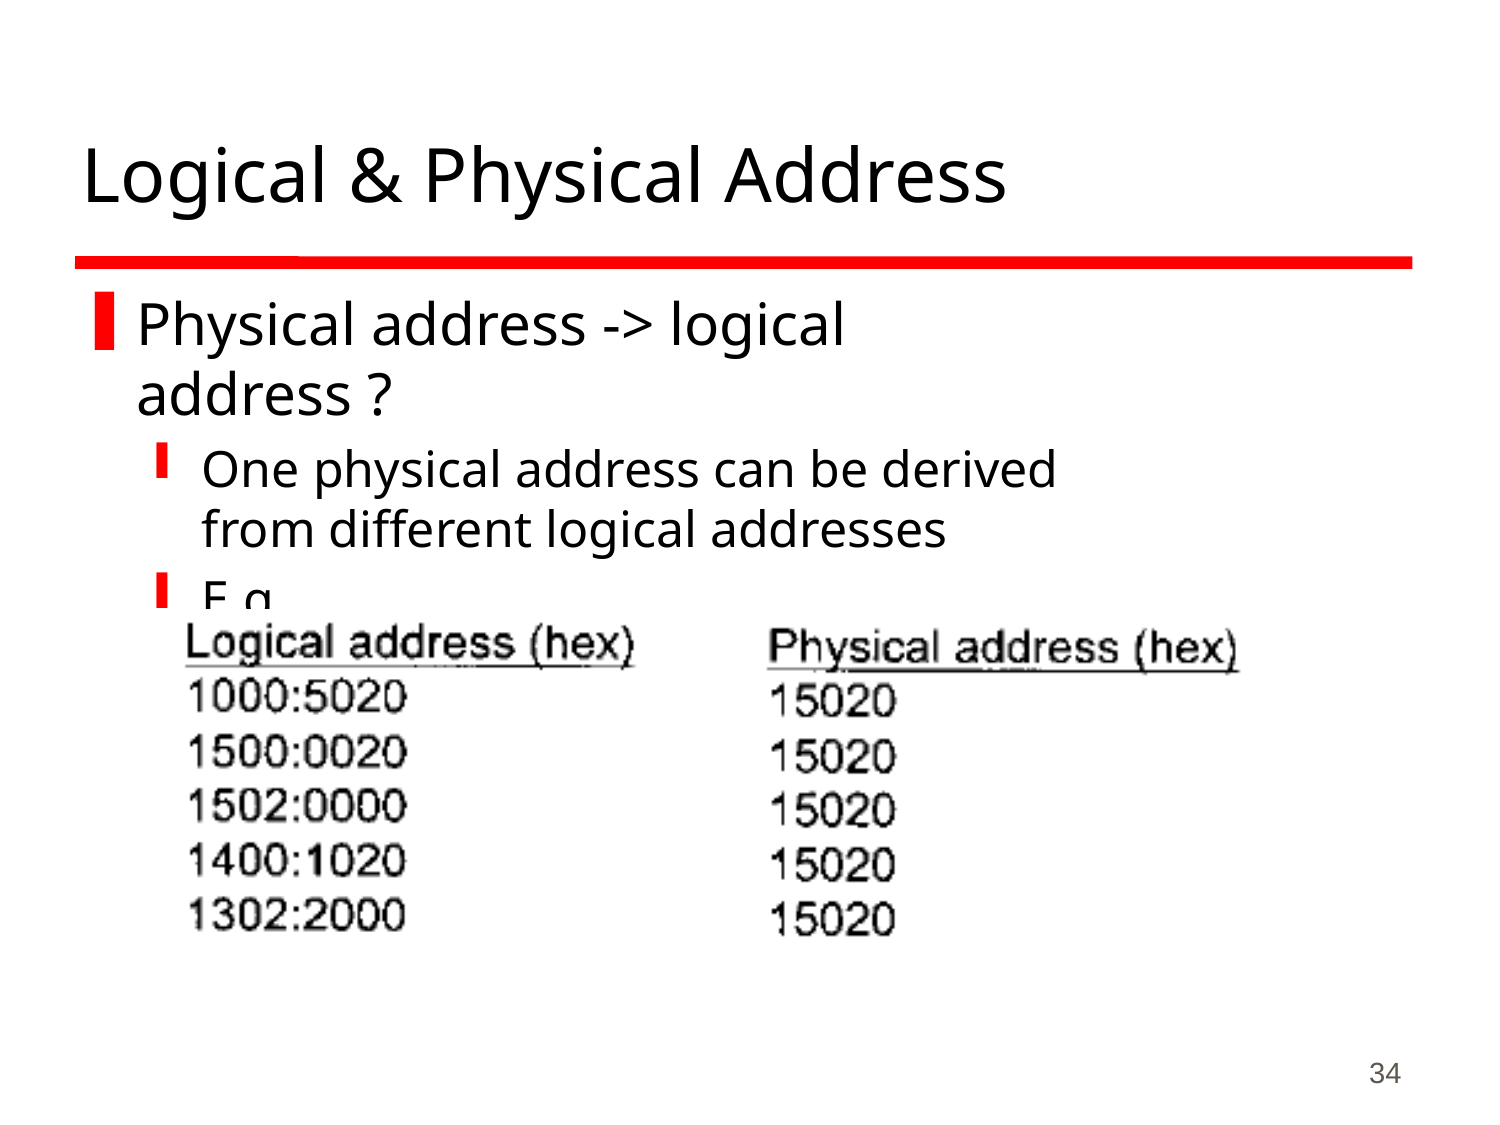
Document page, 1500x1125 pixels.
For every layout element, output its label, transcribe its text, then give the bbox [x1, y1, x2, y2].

picture [159, 609, 644, 960]
list Physical address -> logical address ? One physical address can be derived from different logical addresses E.g., [64, 279, 1129, 1071]
title Logical & Physical Address [66, 37, 1413, 226]
picture [726, 597, 1259, 971]
slide_number 34 [1103, 1021, 1417, 1098]
